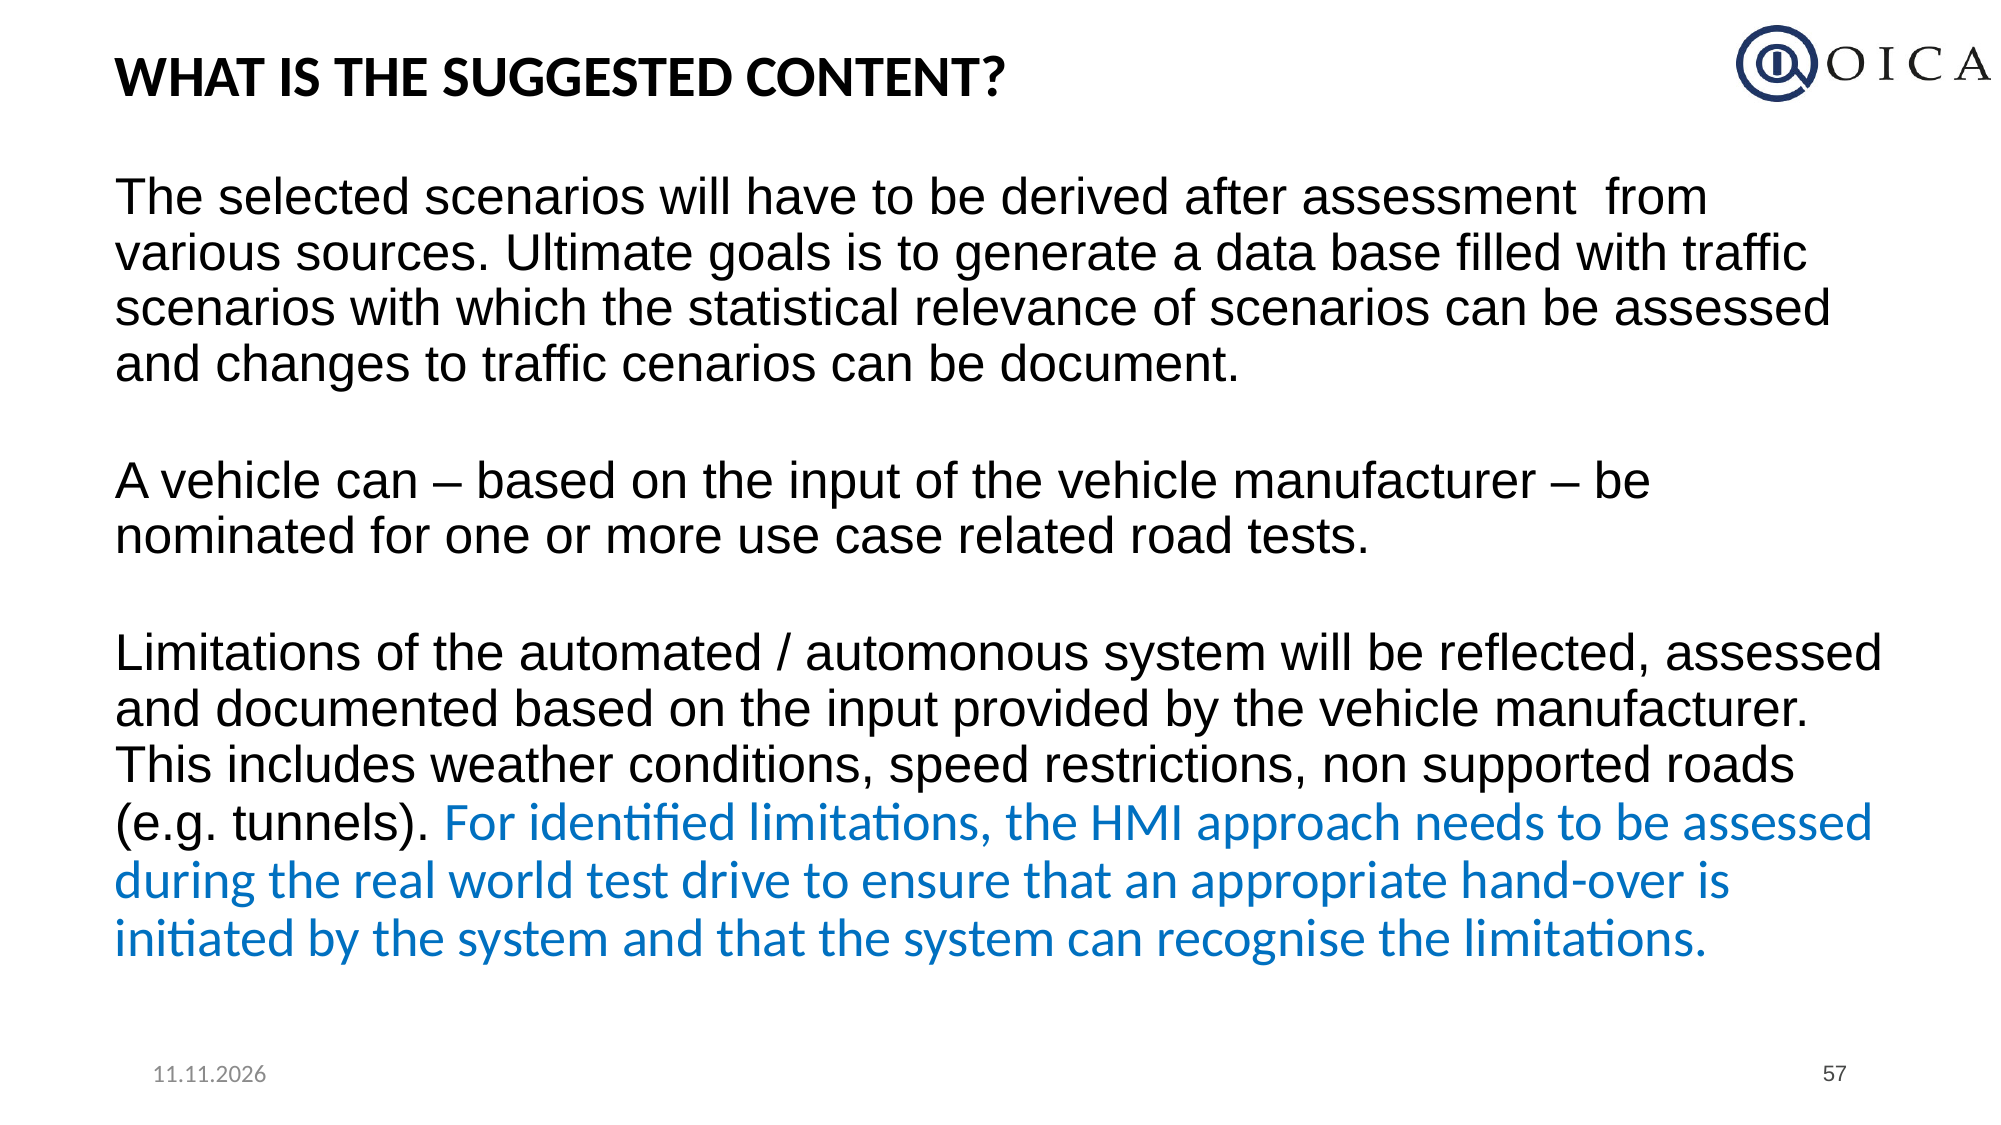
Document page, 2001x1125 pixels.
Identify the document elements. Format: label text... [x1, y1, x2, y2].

picture [1736, 0, 1991, 128]
slide_number 57 [1412, 1042, 1863, 1103]
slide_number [137, 1042, 588, 1103]
title What is the suggested content? [99, 38, 1825, 117]
list The selected scenarios will have to be derived after assessment from various sources. Ultimate goals is to generate a data base filled with traffic scenarios with which the statistical relevance of scenarios can be assessed and changes to traffic cenarios can be document. A vehicle can – based on the input of the vehicle manufacturer – be nominated for one or more use case related road tests. Limitations of the automated / automonous system will be reflected, assessed and documented based on the input provided by the vehicle manufacturer. This includes weather conditions, speed restrictions, non supported roads (e.g. tunnels). For identified limitations, the HMI approach needs to be assessed during the real world test drive to ensure that an appropriate hand-over is initiated by the system and that the system can recognise the limitations. [99, 162, 1900, 993]
